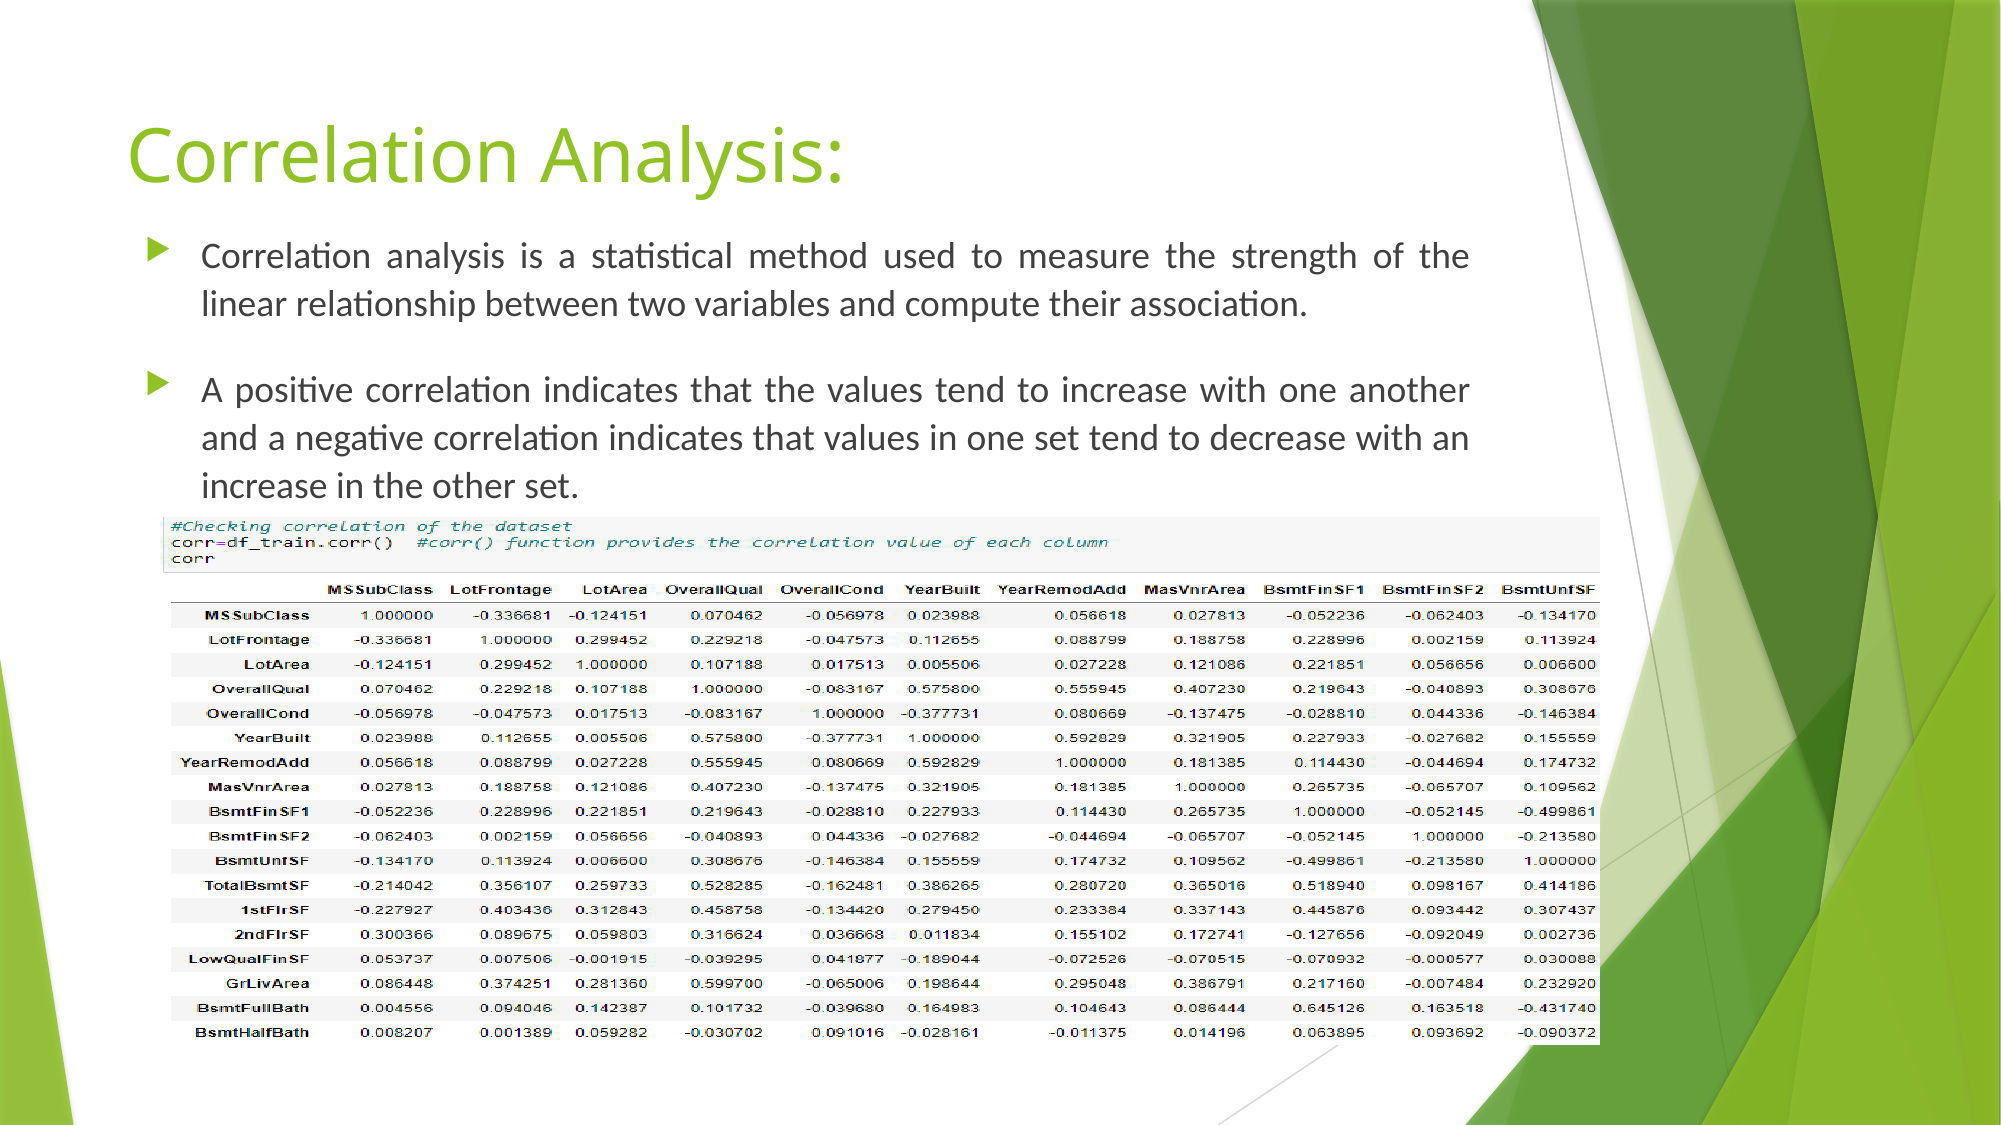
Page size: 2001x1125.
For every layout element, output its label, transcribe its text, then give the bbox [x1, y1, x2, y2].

picture [152, 517, 1600, 1046]
list Correlation analysis is a statistical method used to measure the strength of the linear relationship between two variables and compute their association. A positive correlation indicates that the values tend to increase with one another and a negative correlation indicates that values in one set tend to decrease with an increase in the other set. [111, 220, 1487, 991]
title Correlation Analysis: [111, 99, 1522, 221]
